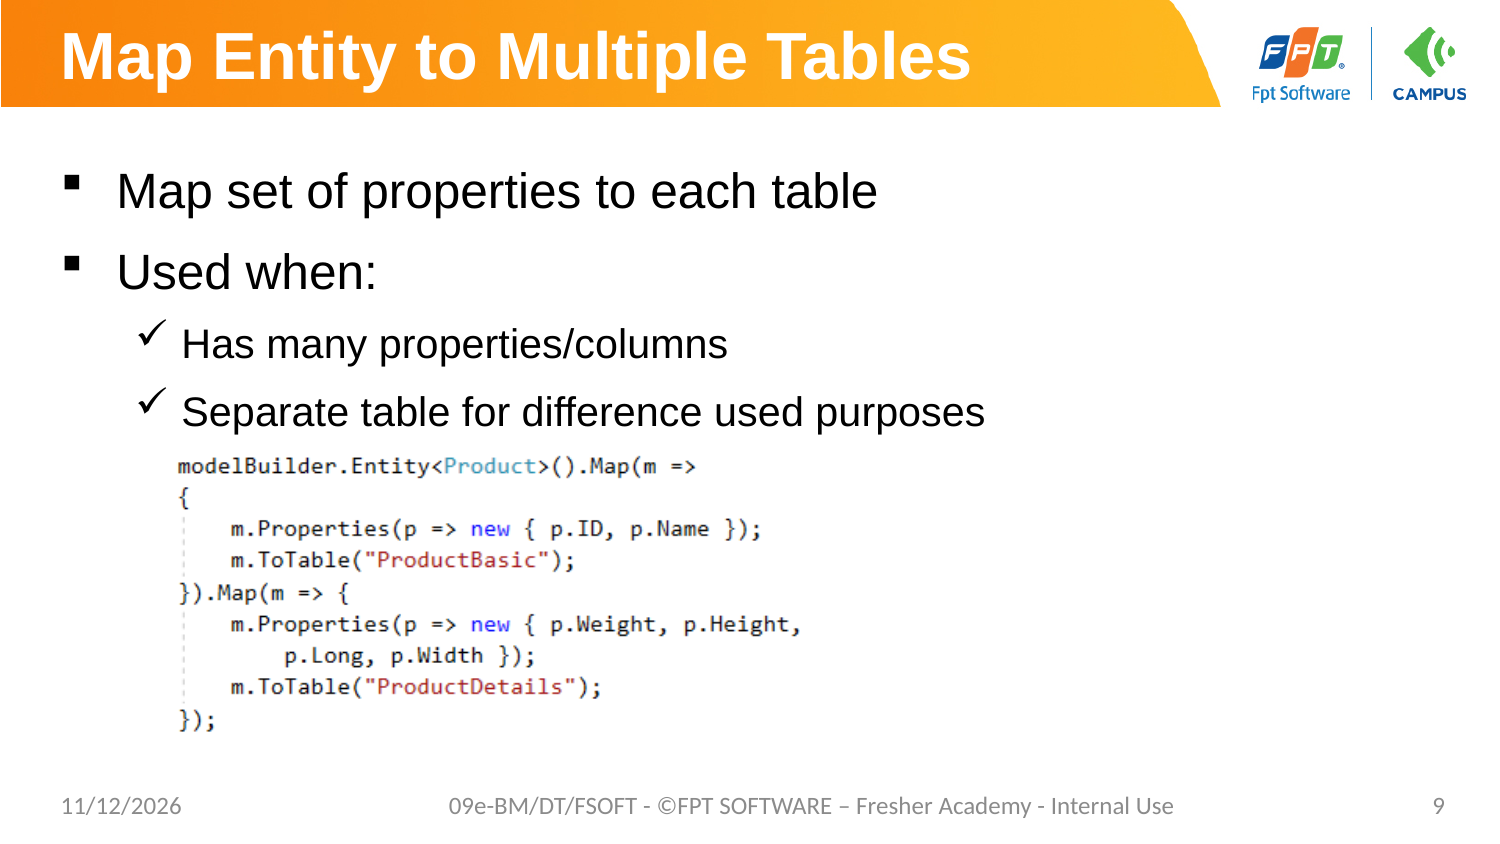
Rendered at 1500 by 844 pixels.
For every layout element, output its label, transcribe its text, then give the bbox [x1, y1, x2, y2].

list Map set of properties to each table Used when: Has many properties/columns Separate table for difference used purposes [45, 139, 1461, 445]
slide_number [45, 782, 270, 827]
footer 09e-BM/DT/FSOFT - ©FPT SOFTWARE – Fresher Academy - Internal Use [289, 782, 1335, 827]
slide_number 9 [1350, 782, 1461, 827]
picture [1, 0, 1499, 844]
title Map Entity to Multiple Tables [45, 0, 1176, 106]
